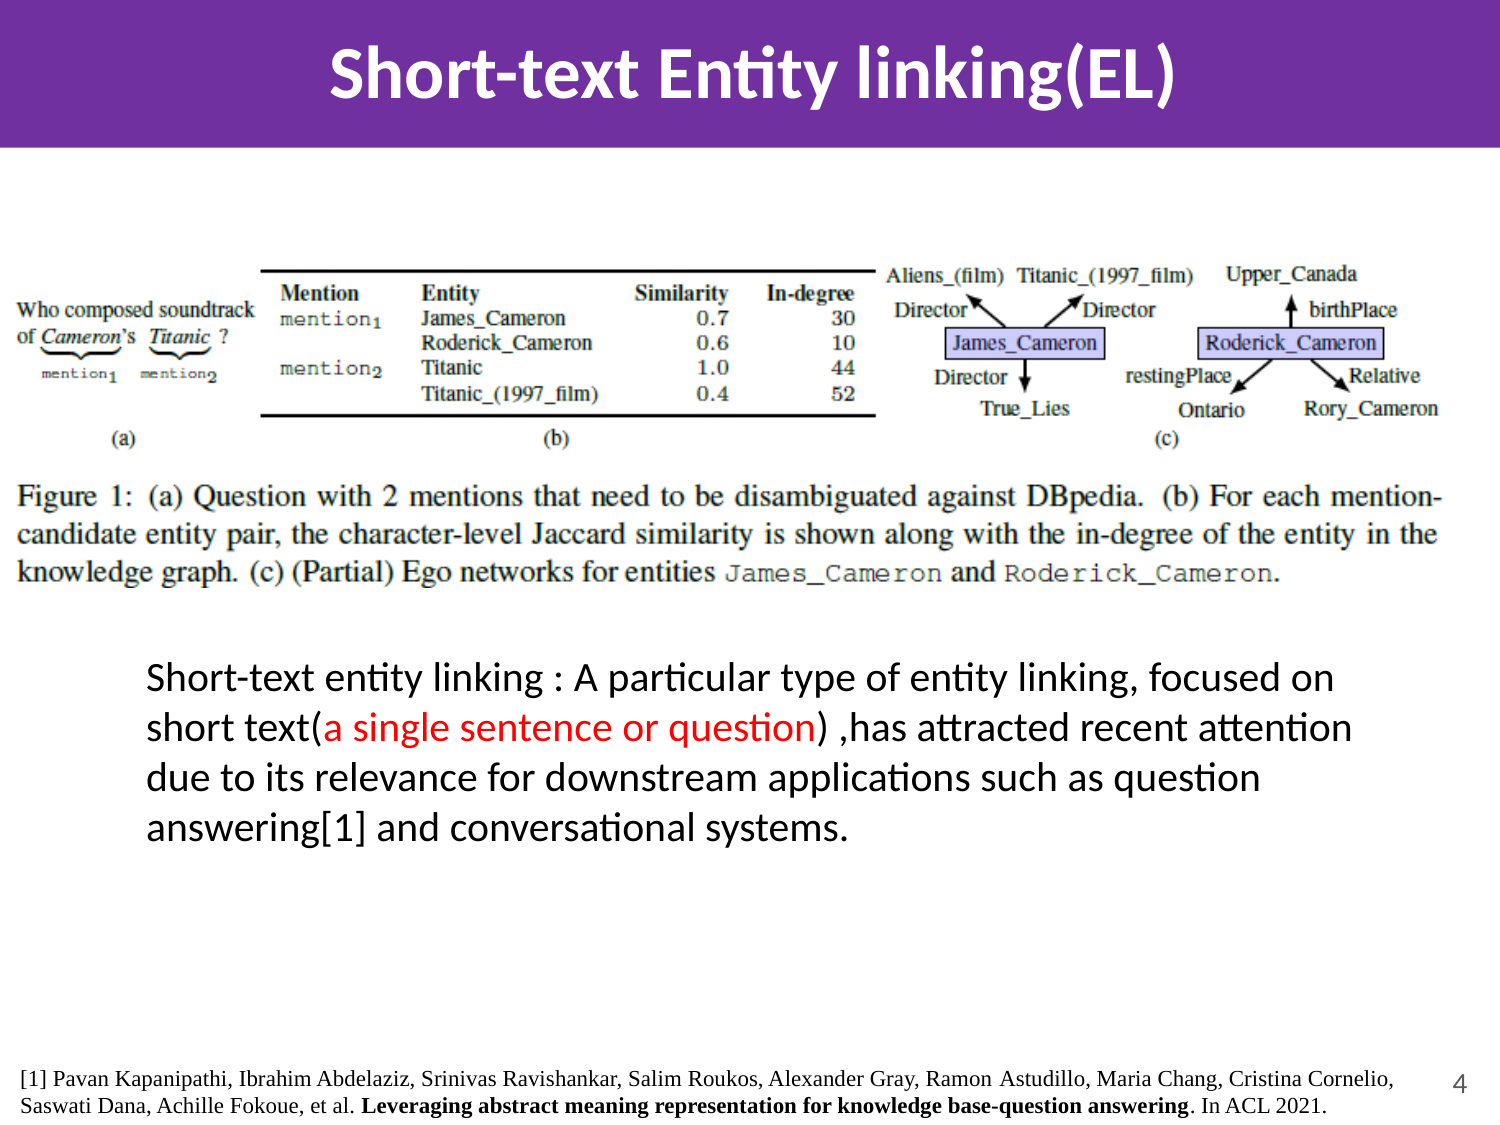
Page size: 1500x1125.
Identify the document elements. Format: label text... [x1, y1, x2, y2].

title Short-text Entity linking(EL) [16, 0, 1492, 141]
text_box Short-text entity linking : A particular type of entity linking, focused on short text(a single sentence or question) ,has attracted recent attention due to its relevance for downstream applications such as question answering[1] and conversational systems. [131, 642, 1369, 857]
text_box [1] Pavan Kapanipathi, Ibrahim Abdelaziz, Srinivas Ravishankar, Salim Roukos, Alexander Gray, Ramon Astudillo, Maria Chang, Cristina Cornelio, Saswati Dana, Achille Fokoue, et al. Leveraging abstract meaning representation for knowledge base-question answering. In ACL 2021. [5, 1055, 1470, 1125]
picture [5, 237, 1470, 588]
